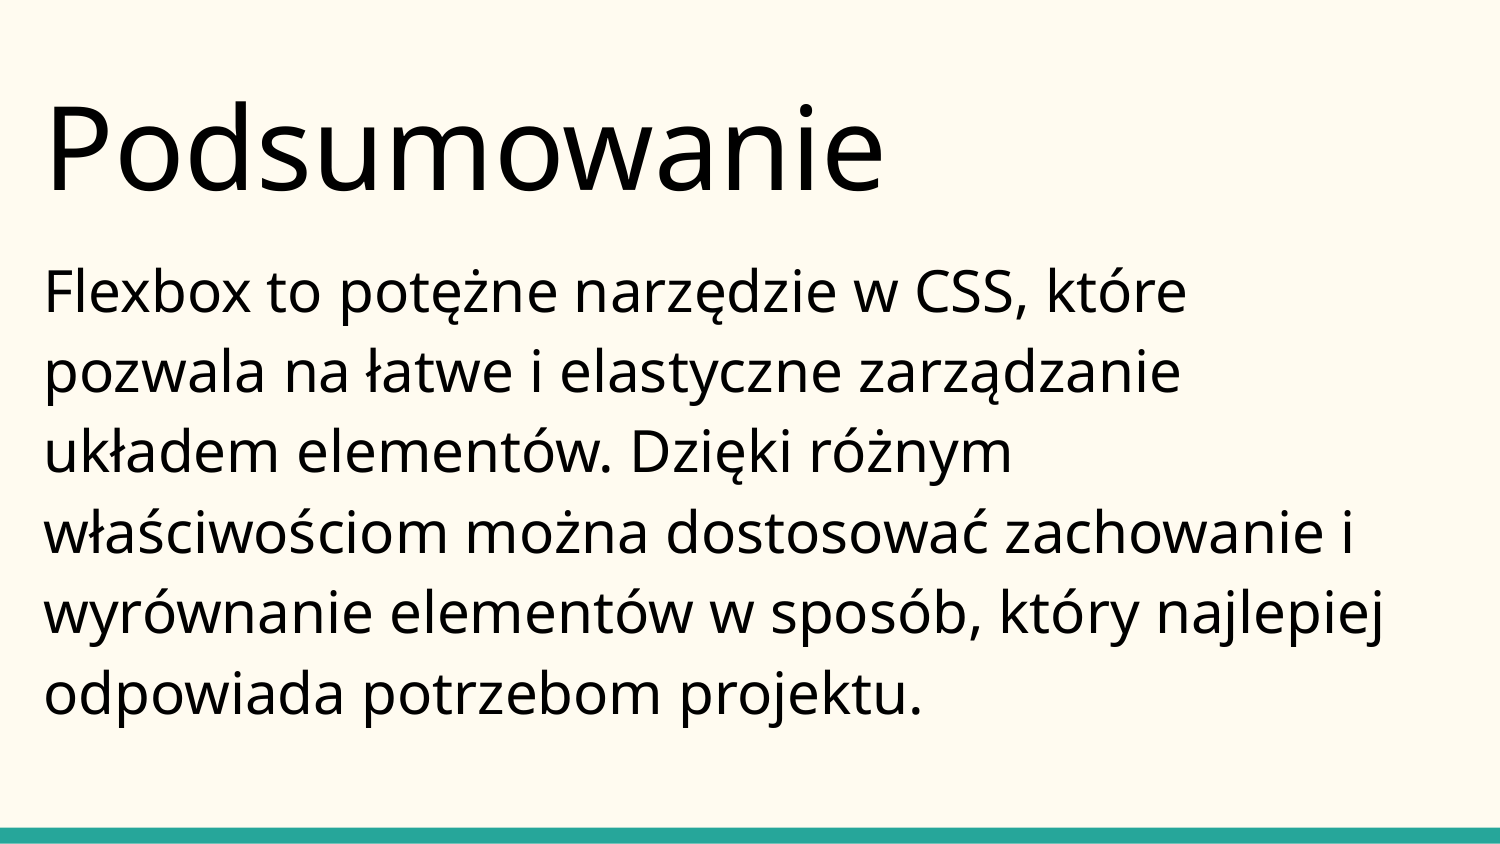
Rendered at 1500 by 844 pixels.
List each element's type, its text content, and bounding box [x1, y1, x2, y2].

list Flexbox to potężne narzędzie w CSS, które pozwala na łatwe i elastyczne zarządzanie układem elementów. Dzięki różnym właściwościom można dostosować zachowanie i wyrównanie elementów w sposób, który najlepiej odpowiada potrzebom projektu. [28, 228, 1427, 786]
title Podsumowanie [28, 38, 1427, 203]
